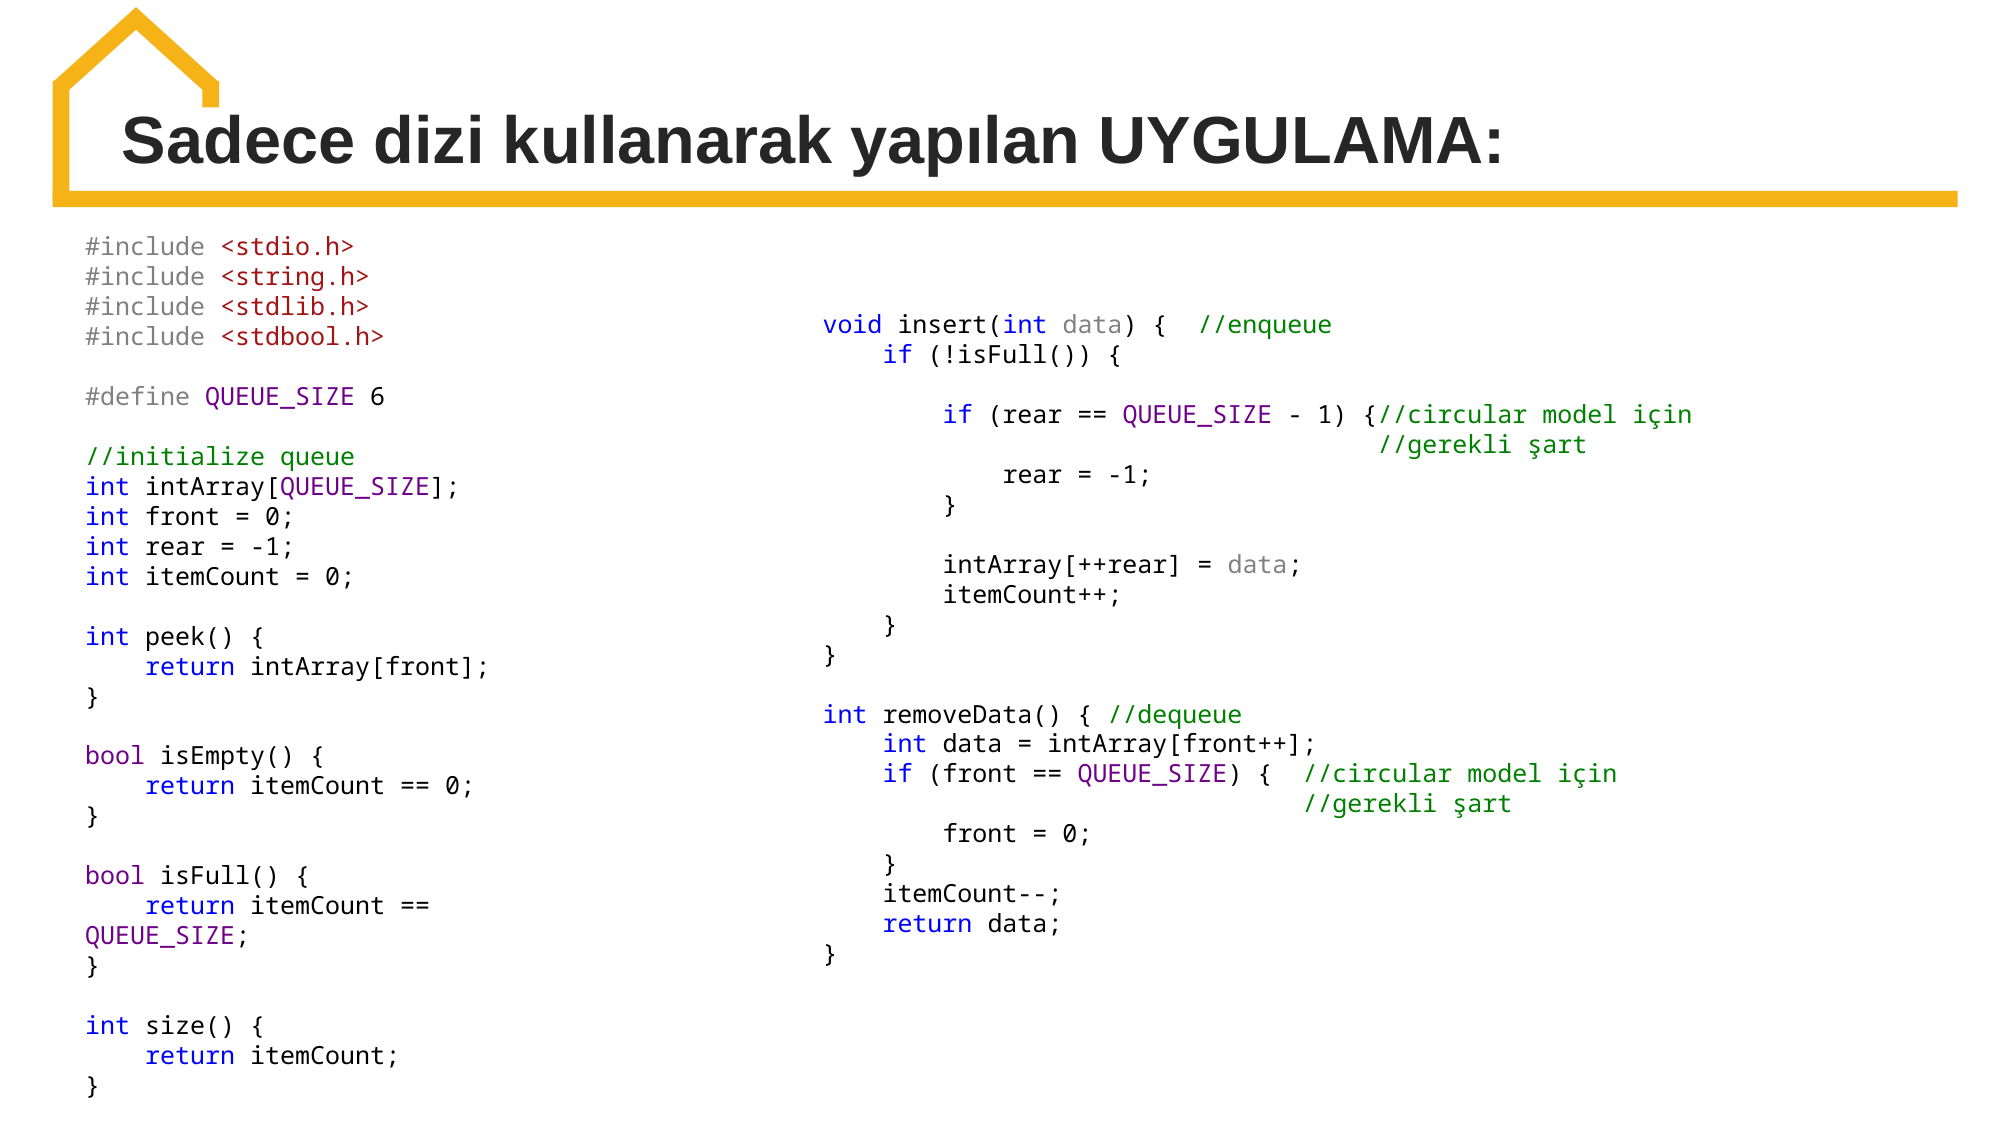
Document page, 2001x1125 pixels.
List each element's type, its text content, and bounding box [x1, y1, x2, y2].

list Sadece dizi kullanarak yapılan UYGULAMA: [107, 82, 1976, 202]
text_box void insert(int data) { //enqueue if (!isFull()) { if (rear == QUEUE_SIZE - 1) {//circular model için //gerekli şart rear = -1; } intArray[++rear] = data; itemCount++; } } int removeData() { //dequeue int data = intArray[front++]; if (front == QUEUE_SIZE) { //circular model için //gerekli şart front = 0; } itemCount--; return data; } [807, 301, 1852, 975]
text_box #include <stdio.h> #include <string.h> #include <stdlib.h> #include <stdbool.h> #define QUEUE_SIZE 6 //initialize queue int intArray[QUEUE_SIZE]; int front = 0; int rear = -1; int itemCount = 0; int peek() { return intArray[front]; } bool isEmpty() { return itemCount == 0; } bool isFull() { return itemCount == QUEUE_SIZE; } int size() { return itemCount; } [70, 223, 579, 1125]
